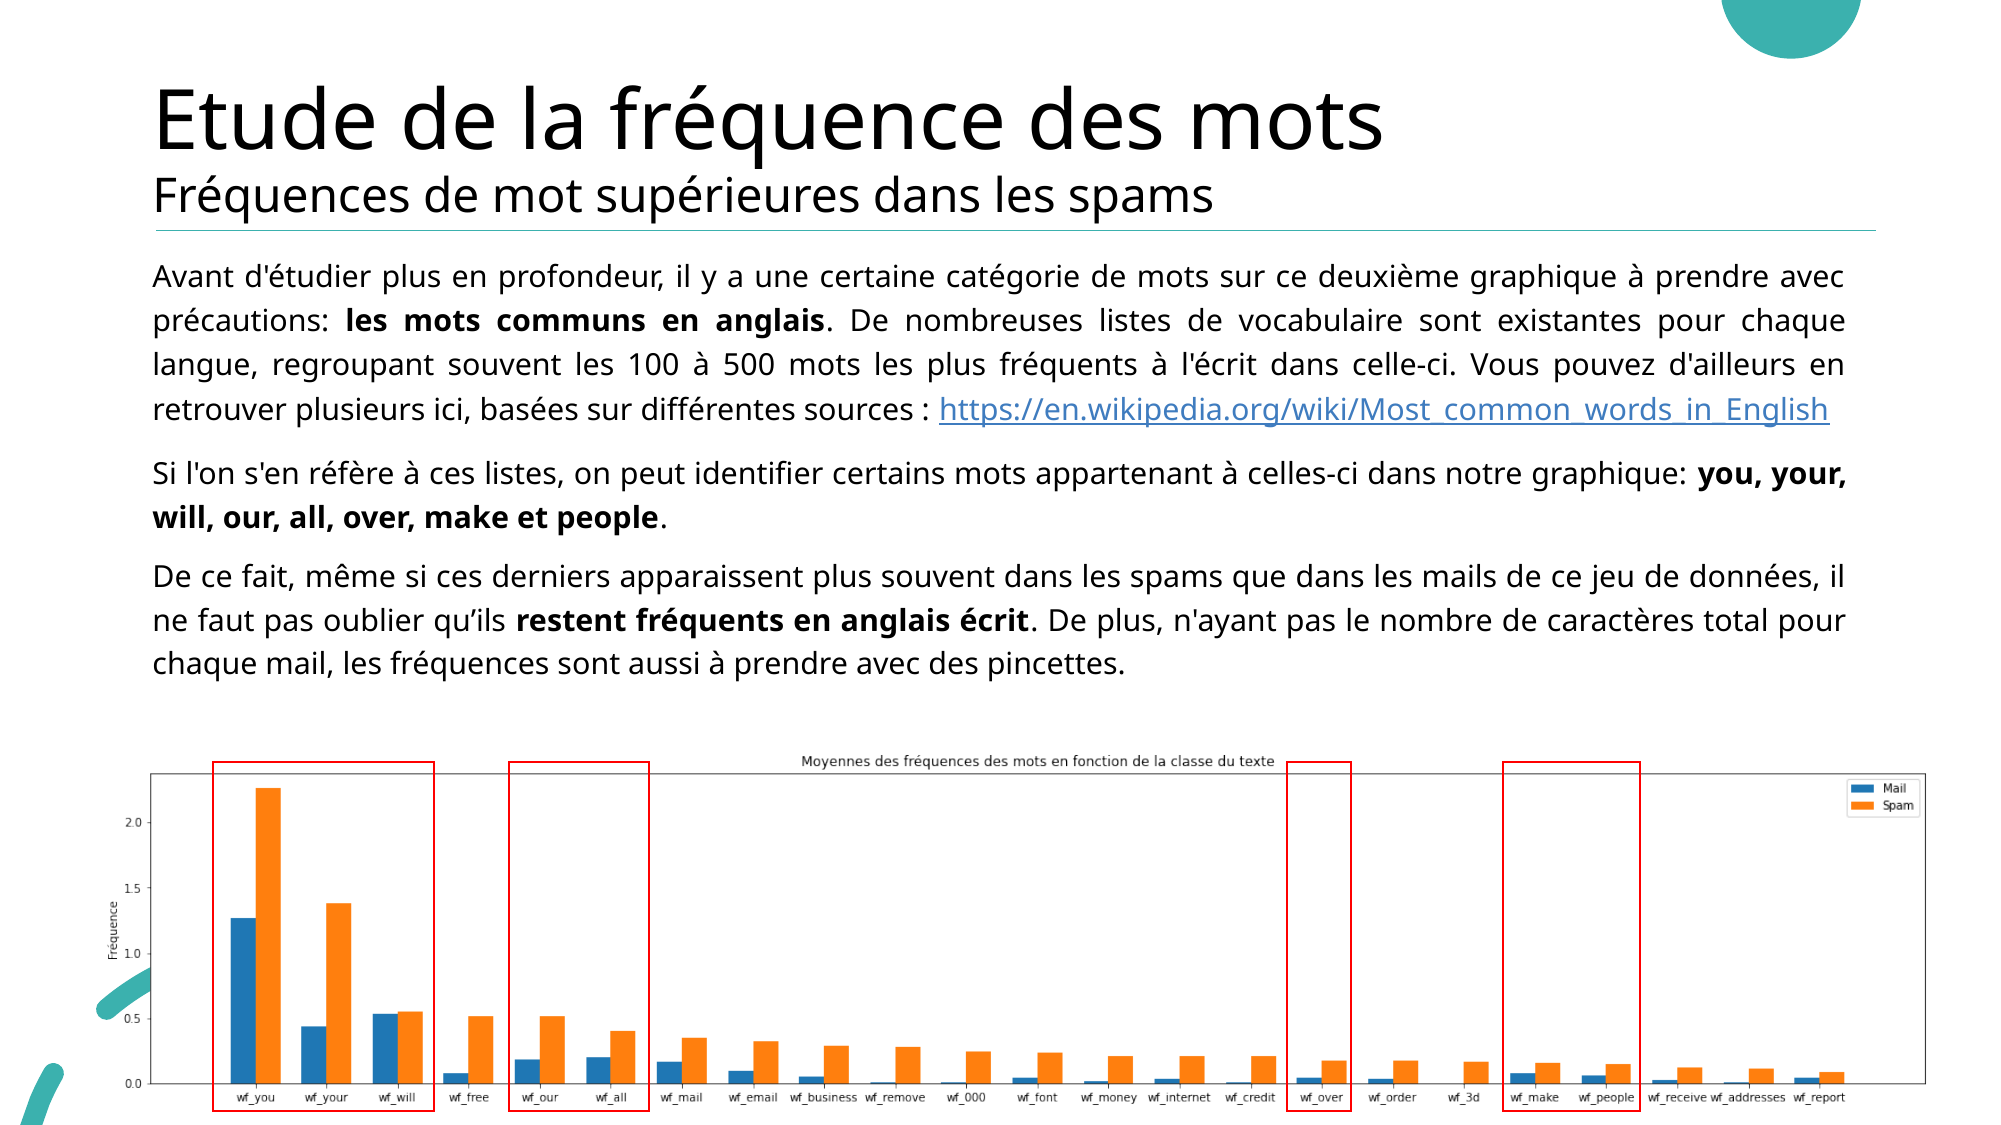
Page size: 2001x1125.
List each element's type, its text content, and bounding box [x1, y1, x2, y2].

picture [99, 747, 1933, 1112]
title Etude de la fréquence des mots [137, 13, 1863, 230]
text_box Fréquences de mot supérieures dans les spams [137, 164, 1566, 231]
list Avant d'étudier plus en profondeur, il y a une certaine catégorie de mots sur ce deuxième graphique à prendre avec précautions: les mots communs en anglais. De nombreuses listes de vocabulaire sont existantes pour chaque langue, regroupant souvent les 100 à 500 mots les plus fréquents à l'écrit dans celle-ci. Vous pouvez d'ailleurs en retrouver plusieurs ici, basées sur différentes sources : https://en.wikipedia.org/wiki/Most_common_words_in_English Si l'on s'en réfère à ces listes, on peut identifier certains mots appartenant à celles-ci dans notre graphique: you, your, will, our, all, over, make et people. De ce fait, même si ces derniers apparaissent plus souvent dans les spams que dans les mails de ce jeu de données, il ne faut pas oublier qu’ils restent fréquents en anglais écrit. De plus, n'ayant pas le nombre de caractères total pour chaque mail, les fréquences sont aussi à prendre avec des pincettes. [137, 242, 1863, 738]
